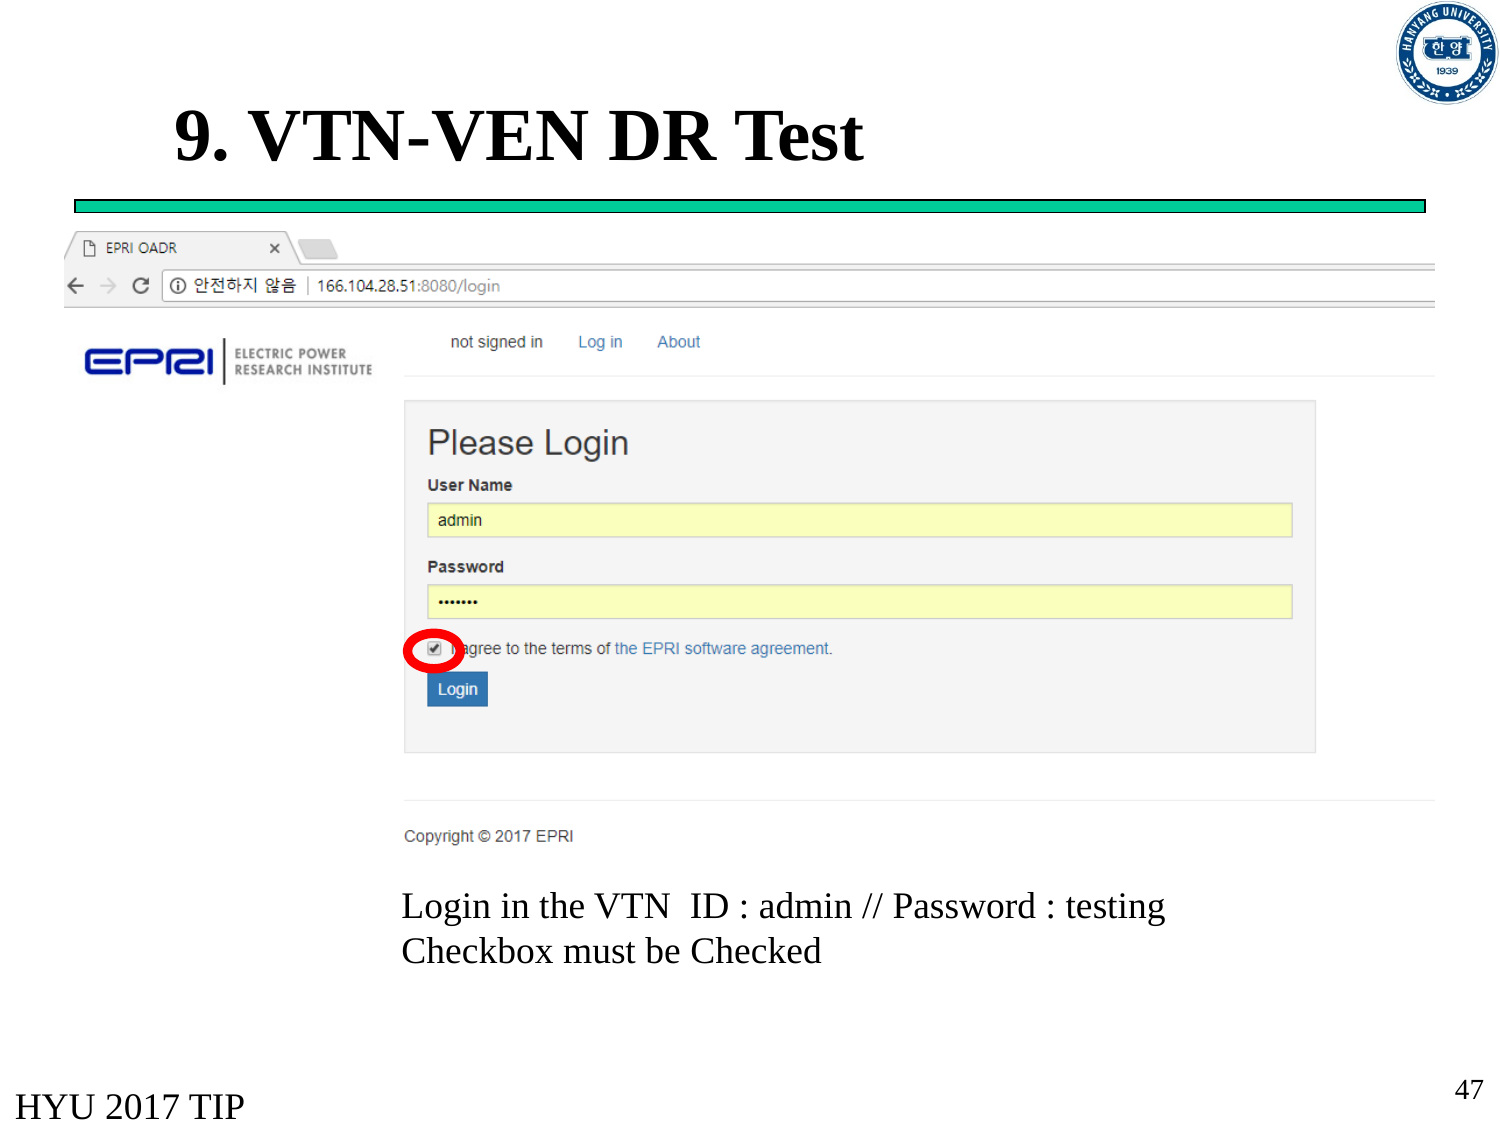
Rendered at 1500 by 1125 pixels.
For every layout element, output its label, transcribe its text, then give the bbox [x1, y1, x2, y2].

text_box 9. VTN-VEN DR Test [159, 78, 1353, 183]
picture [1394, 0, 1500, 106]
picture [64, 231, 1435, 885]
text_box Login in the VTN ID : admin // Password : testing Checkbox must be Checked [386, 893, 1182, 979]
footer HYU 2017 TIP [0, 1074, 475, 1125]
slide_number 47 [1186, 1062, 1500, 1125]
